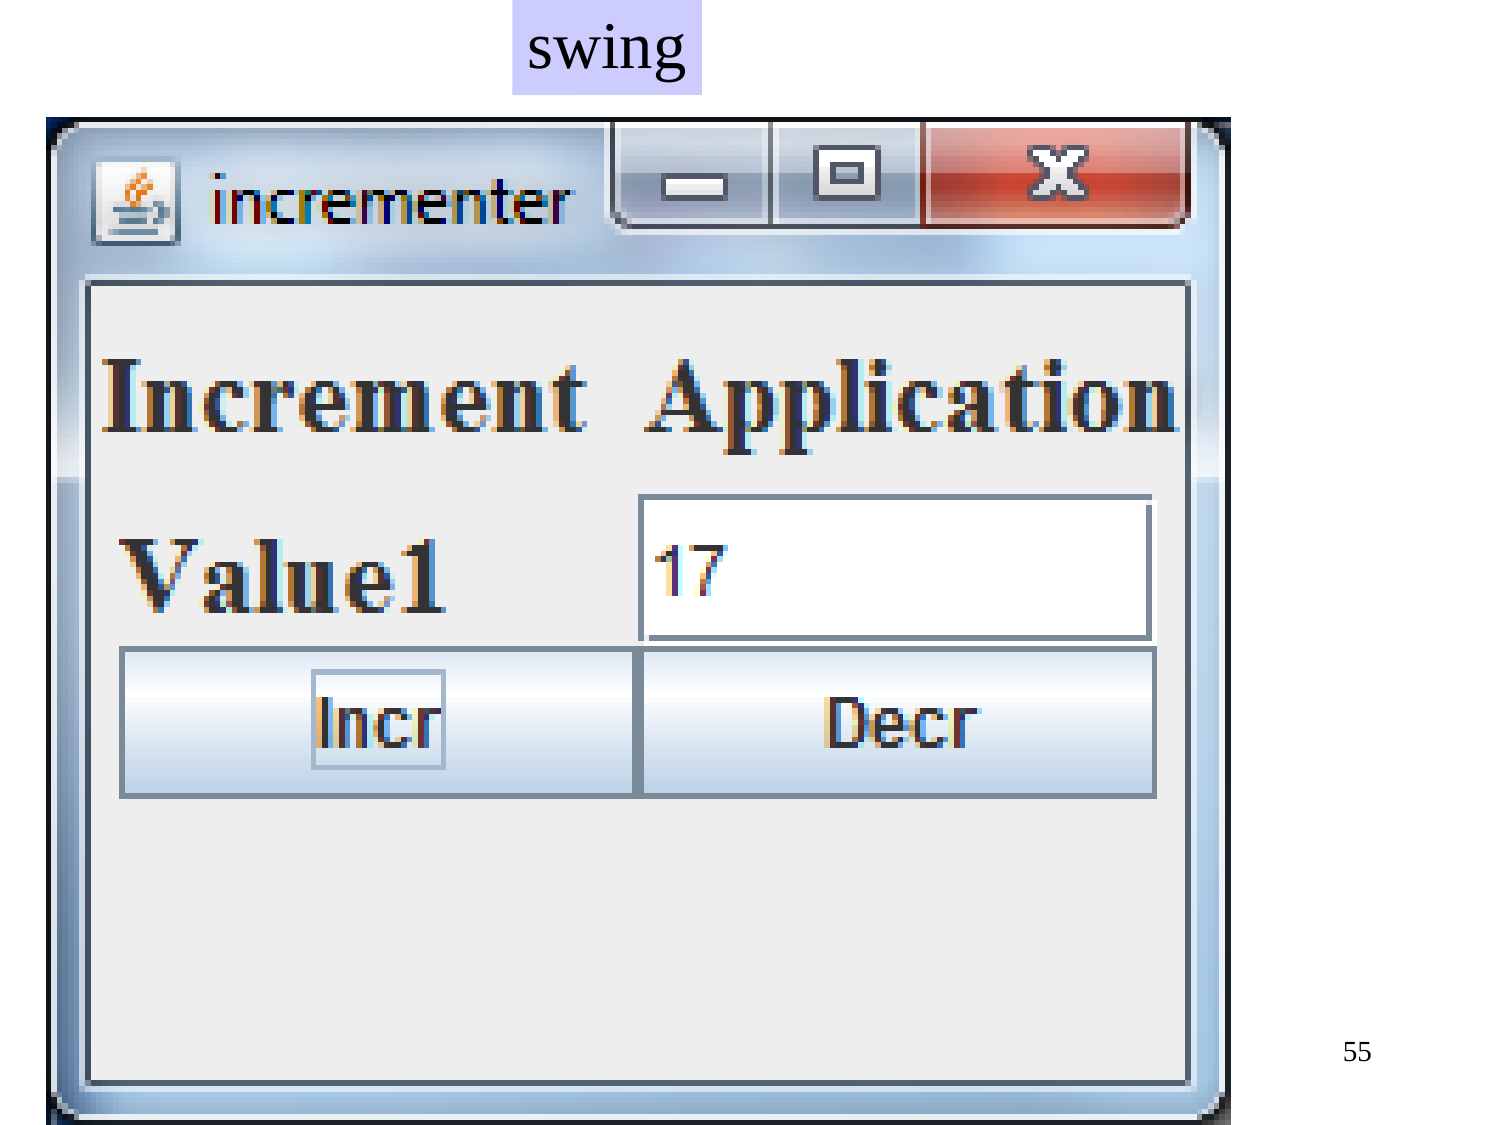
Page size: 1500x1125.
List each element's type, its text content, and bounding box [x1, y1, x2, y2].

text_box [512, 0, 702, 95]
slide_number 55 [1235, 1024, 1388, 1101]
picture [46, 116, 1231, 1125]
